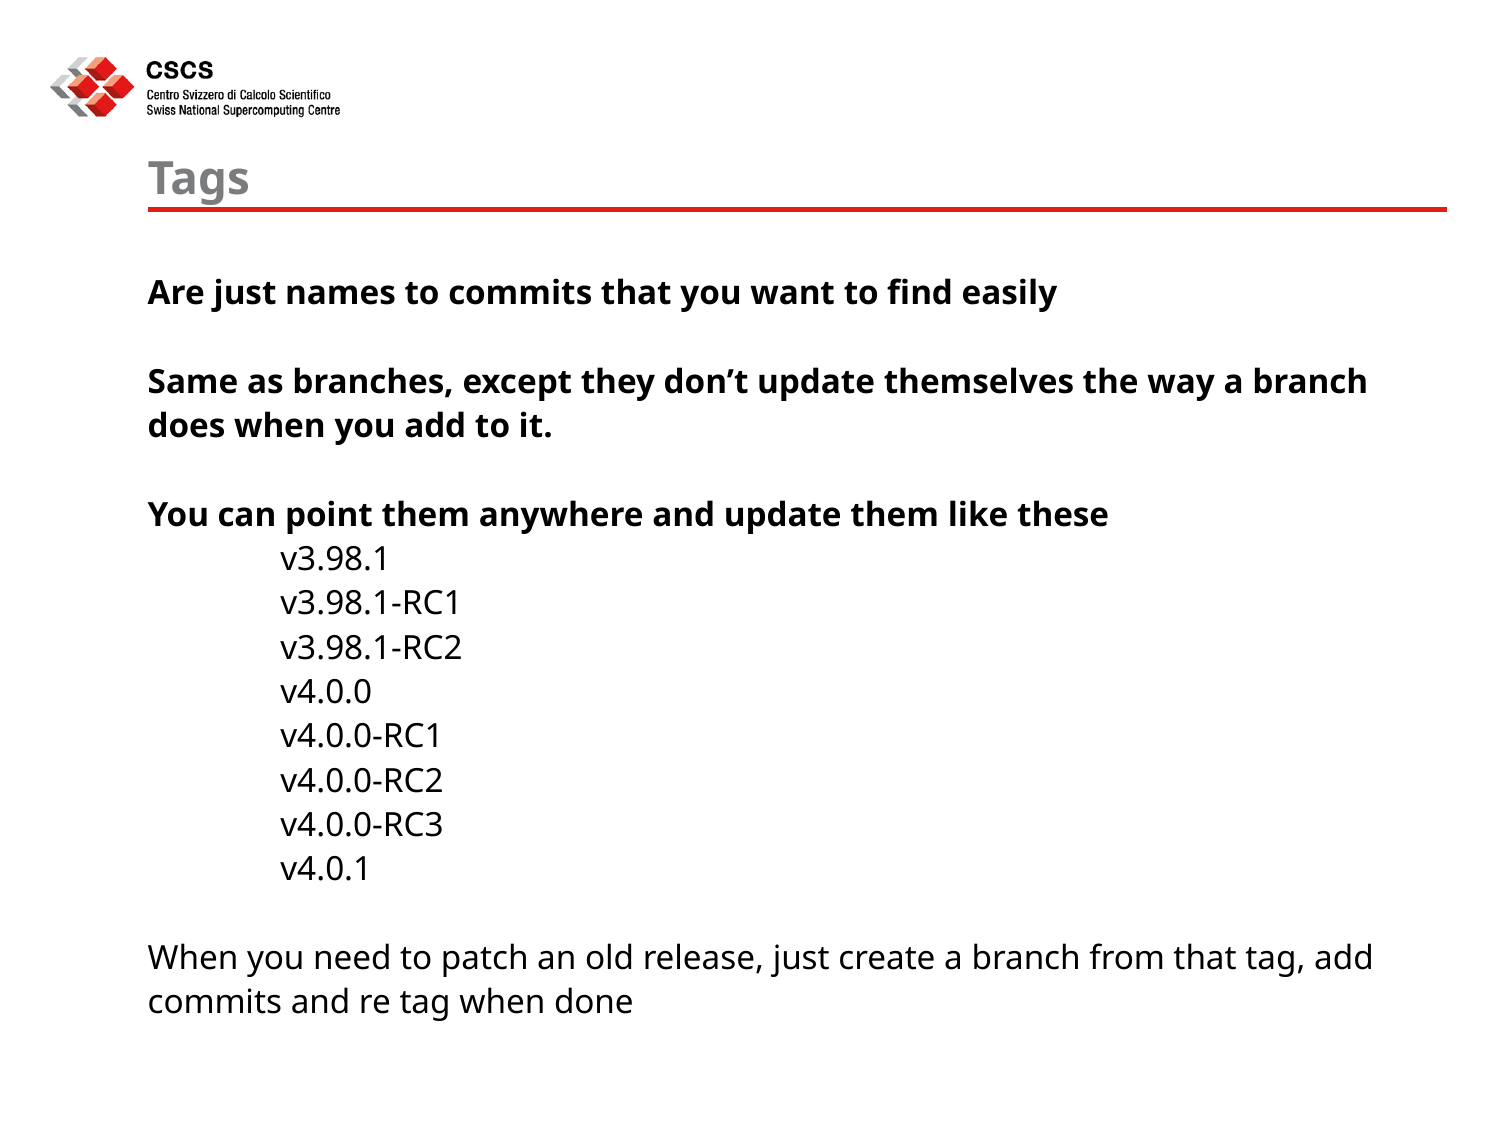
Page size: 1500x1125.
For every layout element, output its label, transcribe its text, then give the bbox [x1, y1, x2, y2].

title Tags [147, 149, 1447, 233]
list Are just names to commits that you want to find easily Same as branches, except they don’t update themselves the way a branch does when you add to it. You can point them anywhere and update them like these v3.98.1 v3.98.1-RC1 v3.98.1-RC2 v4.0.0 v4.0.0-RC1 v4.0.0-RC2 v4.0.0-RC3 v4.0.1 When you need to patch an old release, just create a branch from that tag, add commits and re tag when done [147, 267, 1447, 1035]
picture [44, 51, 346, 123]
